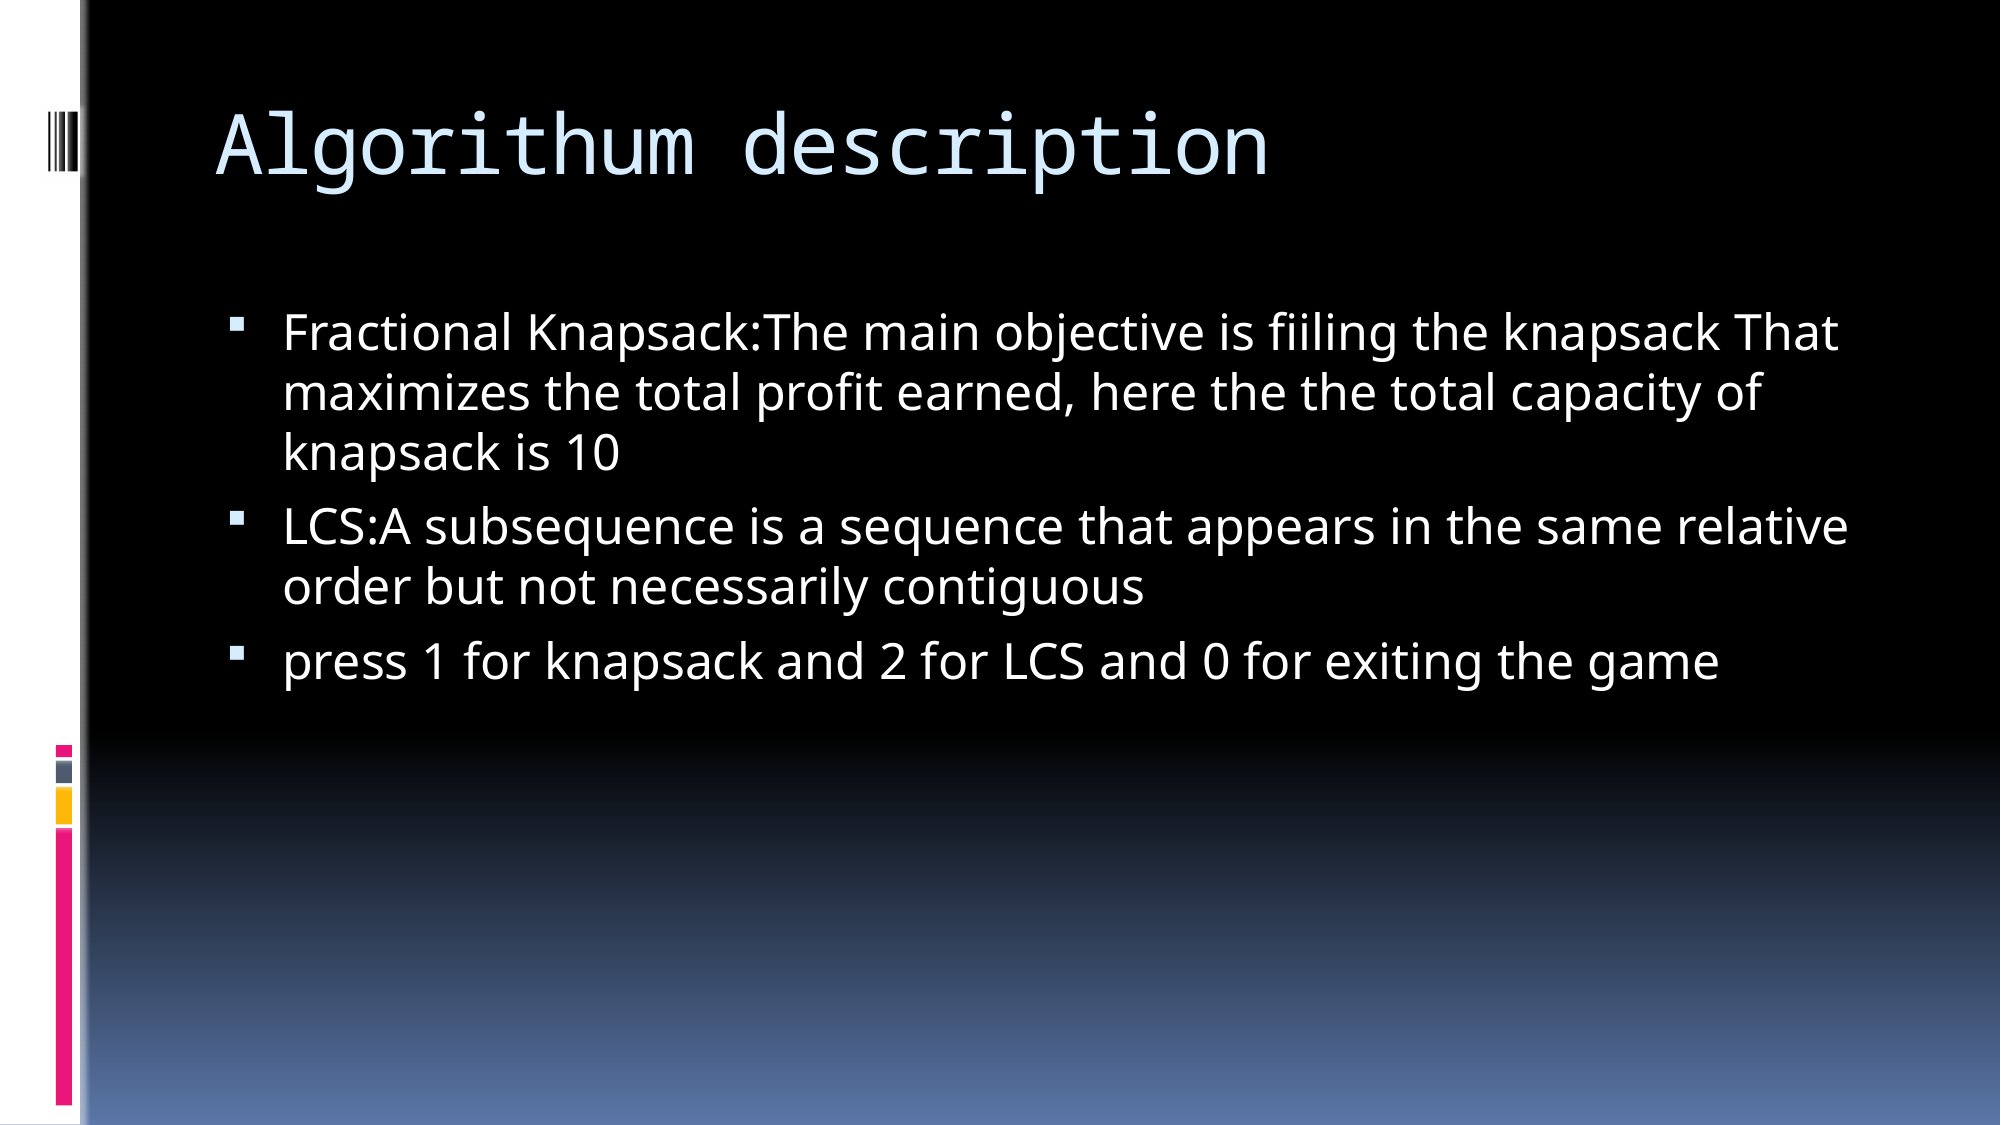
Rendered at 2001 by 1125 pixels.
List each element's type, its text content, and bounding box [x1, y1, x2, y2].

list Fractional Knapsack:The main objective is fiiling the knapsack That maximizes the total profit earned, here the the total capacity of knapsack is 10 LCS:A subsequence is a sequence that appears in the same relative order but not necessarily contiguous press 1 for knapsack and 2 for LCS and 0 for exiting the game [200, 292, 1900, 1043]
title Algorithum description [200, 83, 1900, 234]
